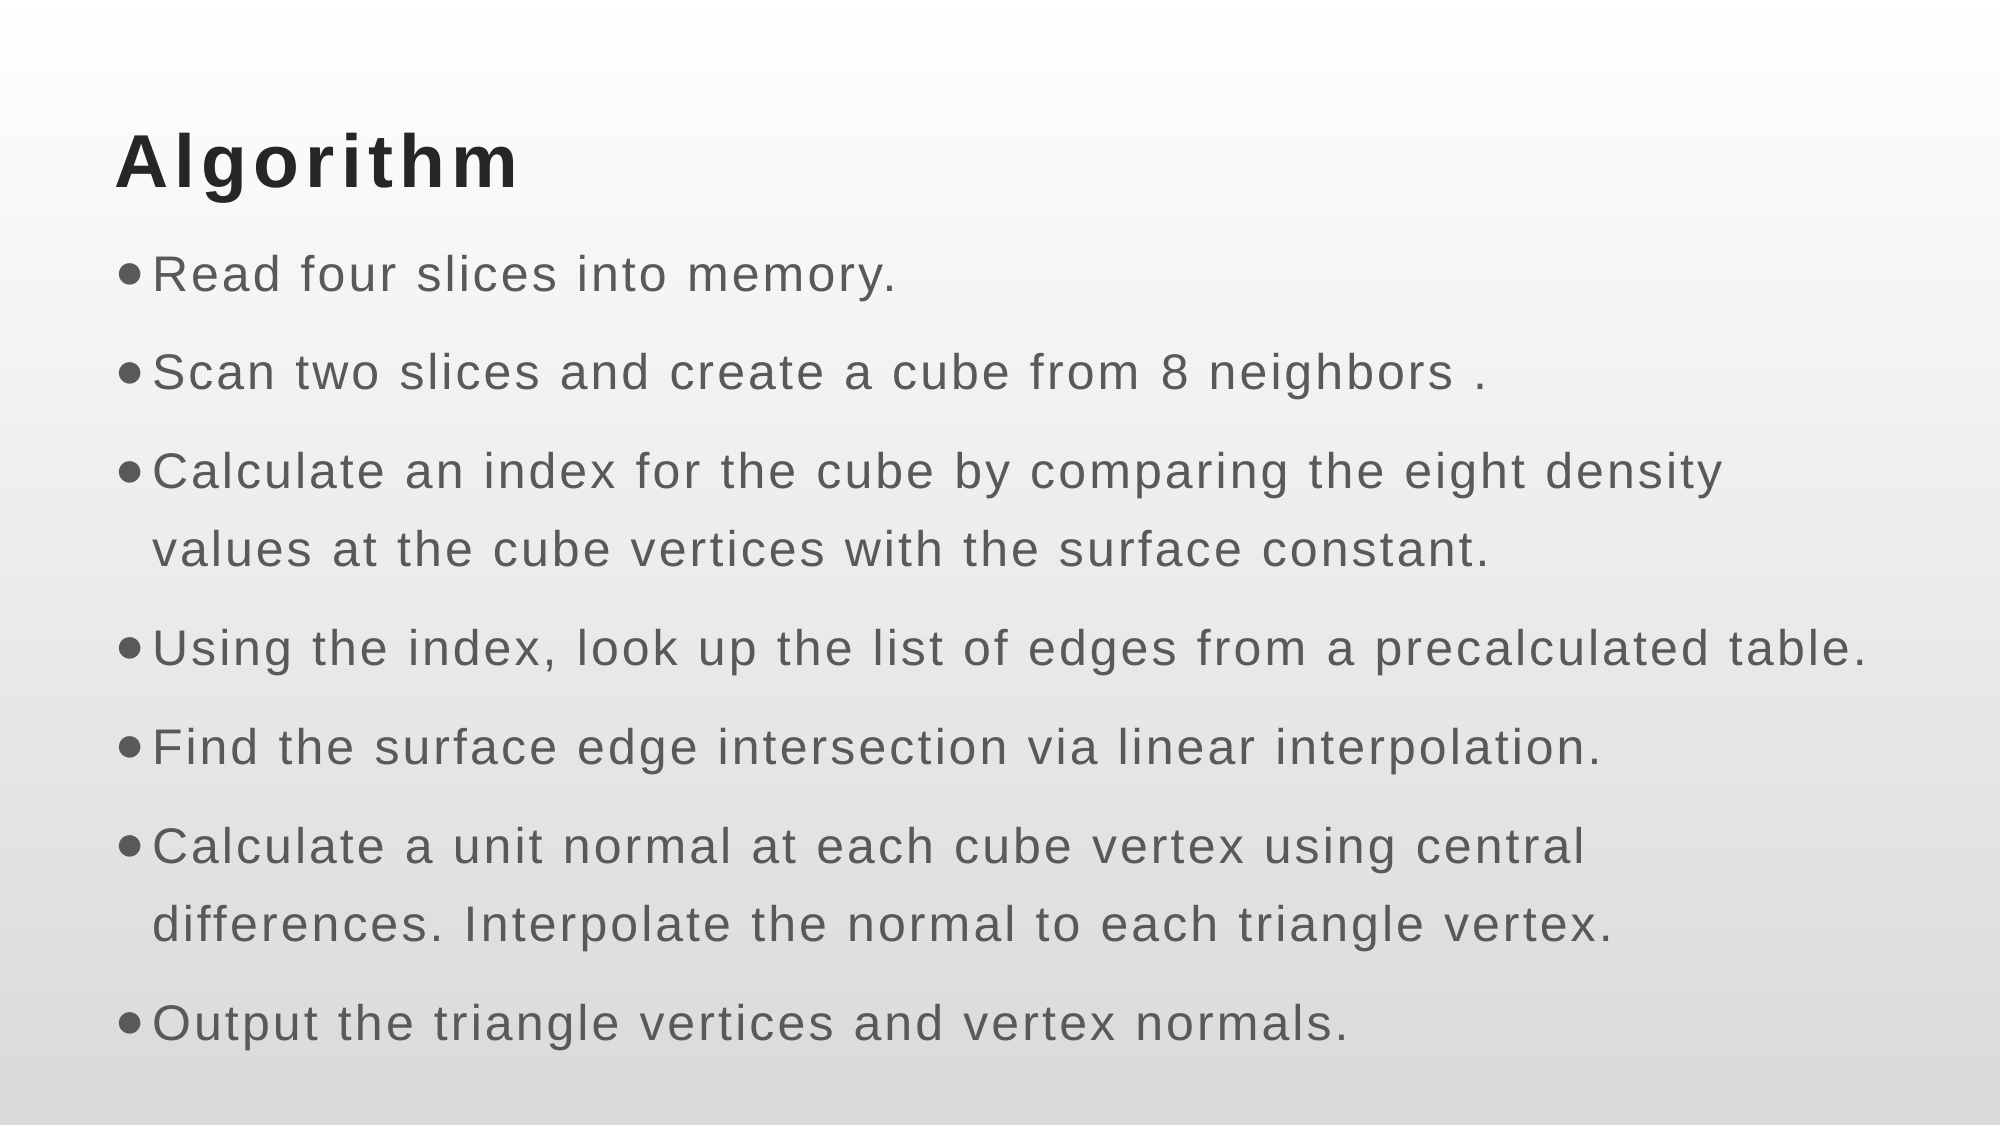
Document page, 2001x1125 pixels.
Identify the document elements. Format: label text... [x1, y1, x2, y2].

title Algorithm [99, 99, 1900, 215]
list Read four slices into memory. Scan two slices and create a cube from 8 neighbors . Calculate an index for the cube by comparing the eight density values at the cube vertices with the surface constant. Using the index, look up the list of edges from a precalculated table. Find the surface edge intersection via linear interpolation. Calculate a unit normal at each cube vertex using central differences. Interpolate the normal to each triangle vertex. Output the triangle vertices and vertex normals. [99, 215, 1900, 997]
